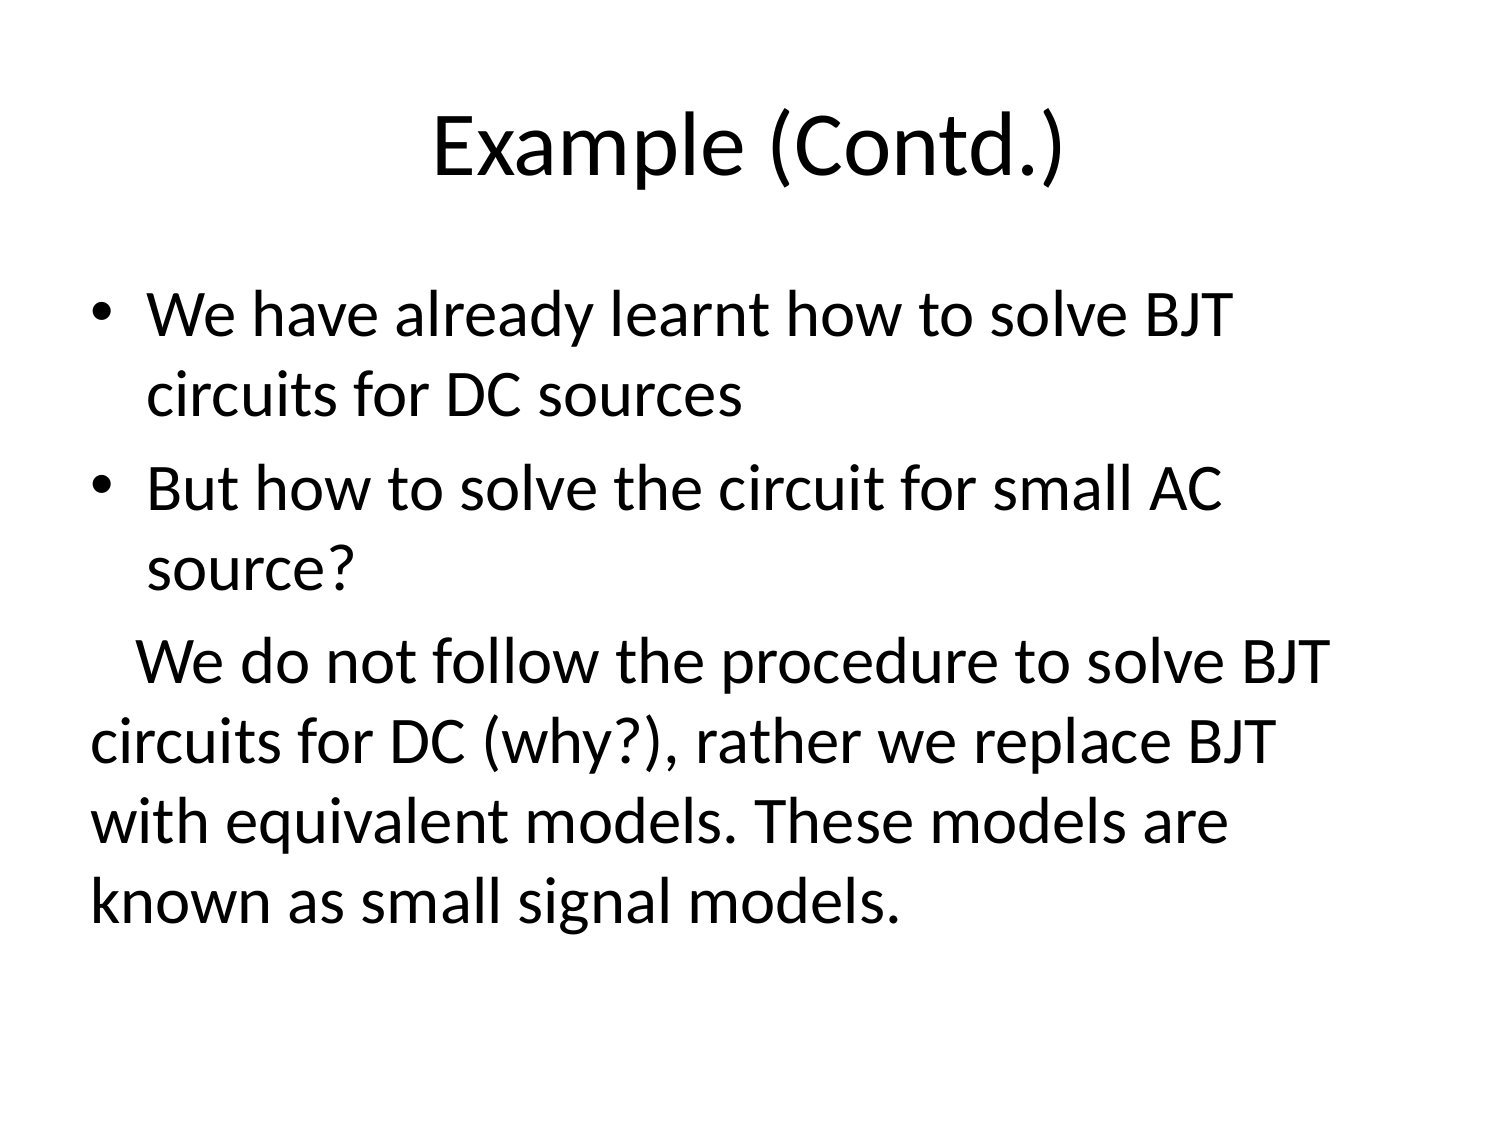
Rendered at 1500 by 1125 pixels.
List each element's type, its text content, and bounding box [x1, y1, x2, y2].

title Example (Contd.) [75, 45, 1425, 233]
list We have already learnt how to solve BJT circuits for DC sources But how to solve the circuit for small AC source? We do not follow the procedure to solve BJT circuits for DC (why?), rather we replace BJT with equivalent models. These models are known as small signal models. [75, 262, 1425, 1005]
